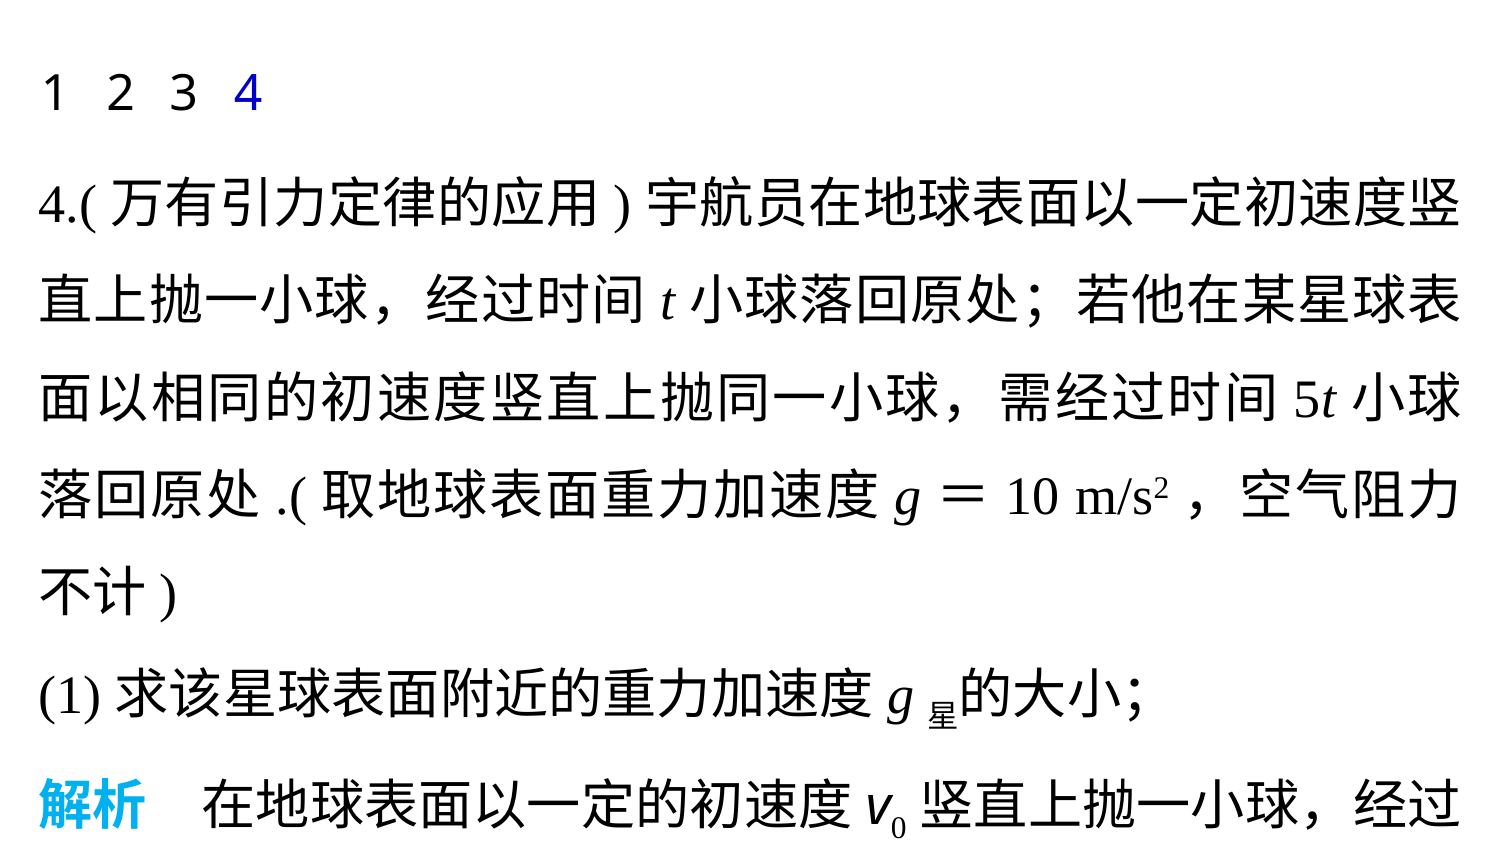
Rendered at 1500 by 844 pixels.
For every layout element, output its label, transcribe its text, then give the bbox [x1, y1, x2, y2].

text_box 1 [23, 54, 81, 127]
text_box 2 [89, 54, 146, 127]
text_box 4.(万有引力定律的应用)宇航员在地球表面以一定初速度竖直上抛一小球，经过时间t小球落回原处；若他在某星球表面以相同的初速度竖直上抛同一小球，需经过时间5t小球落回原处.(取地球表面重力加速度g＝10 m/s2，空气阻力不计) (1)求该星球表面附近的重力加速度g星的大小； 解析 在地球表面以一定的初速度v0竖直上抛一小球，经过时间t小球落回原处， [23, 128, 1477, 844]
text_box 3 [152, 54, 210, 127]
text_box 4 [216, 54, 274, 127]
